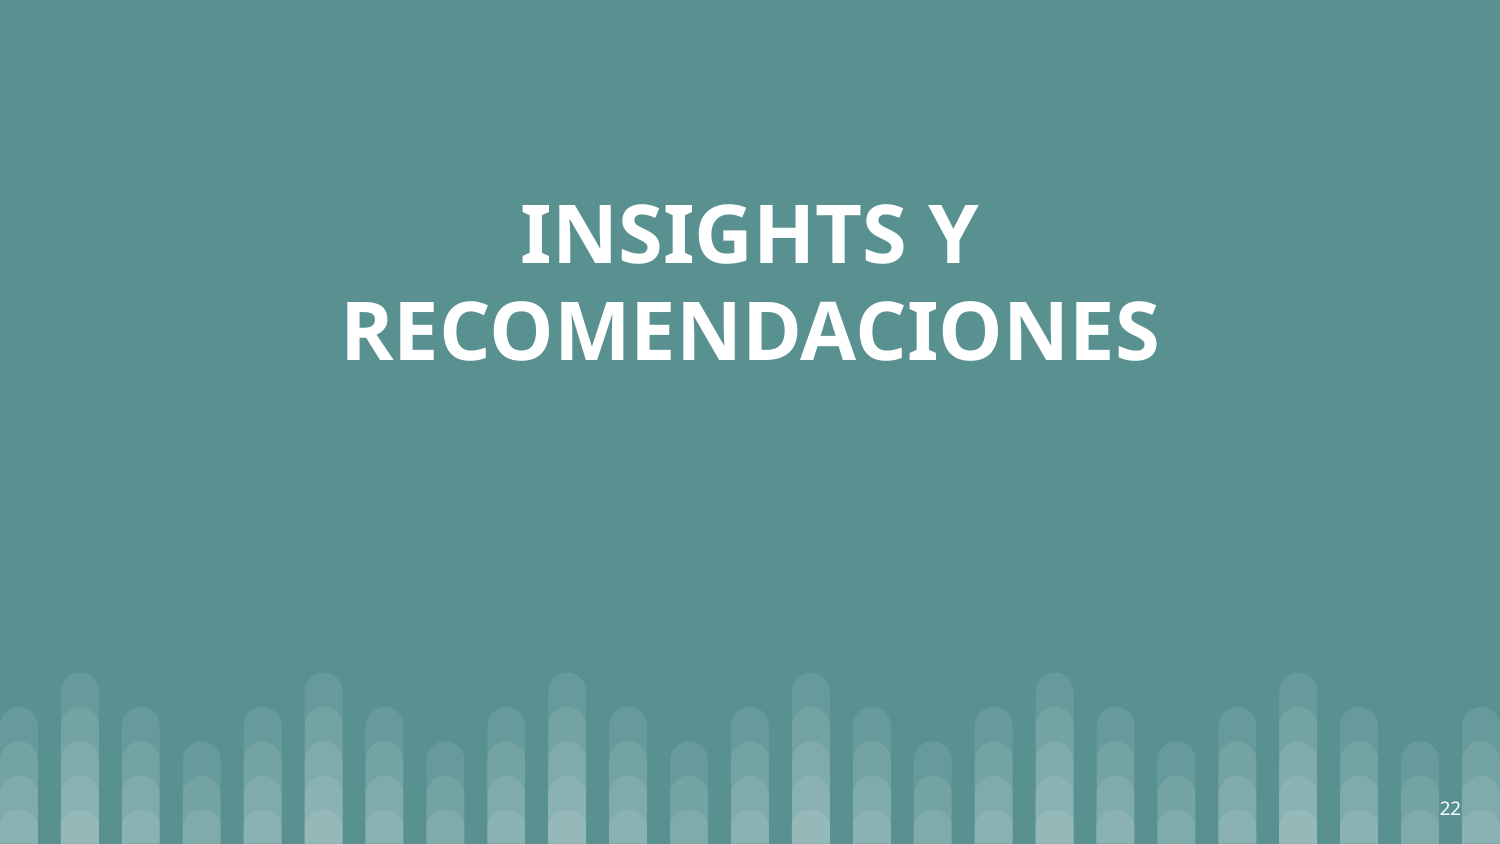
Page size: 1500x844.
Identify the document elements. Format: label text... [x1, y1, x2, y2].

slide_number ‹#› [1386, 777, 1477, 842]
title INSIGHTS Y RECOMENDACIONES [227, 126, 1273, 433]
